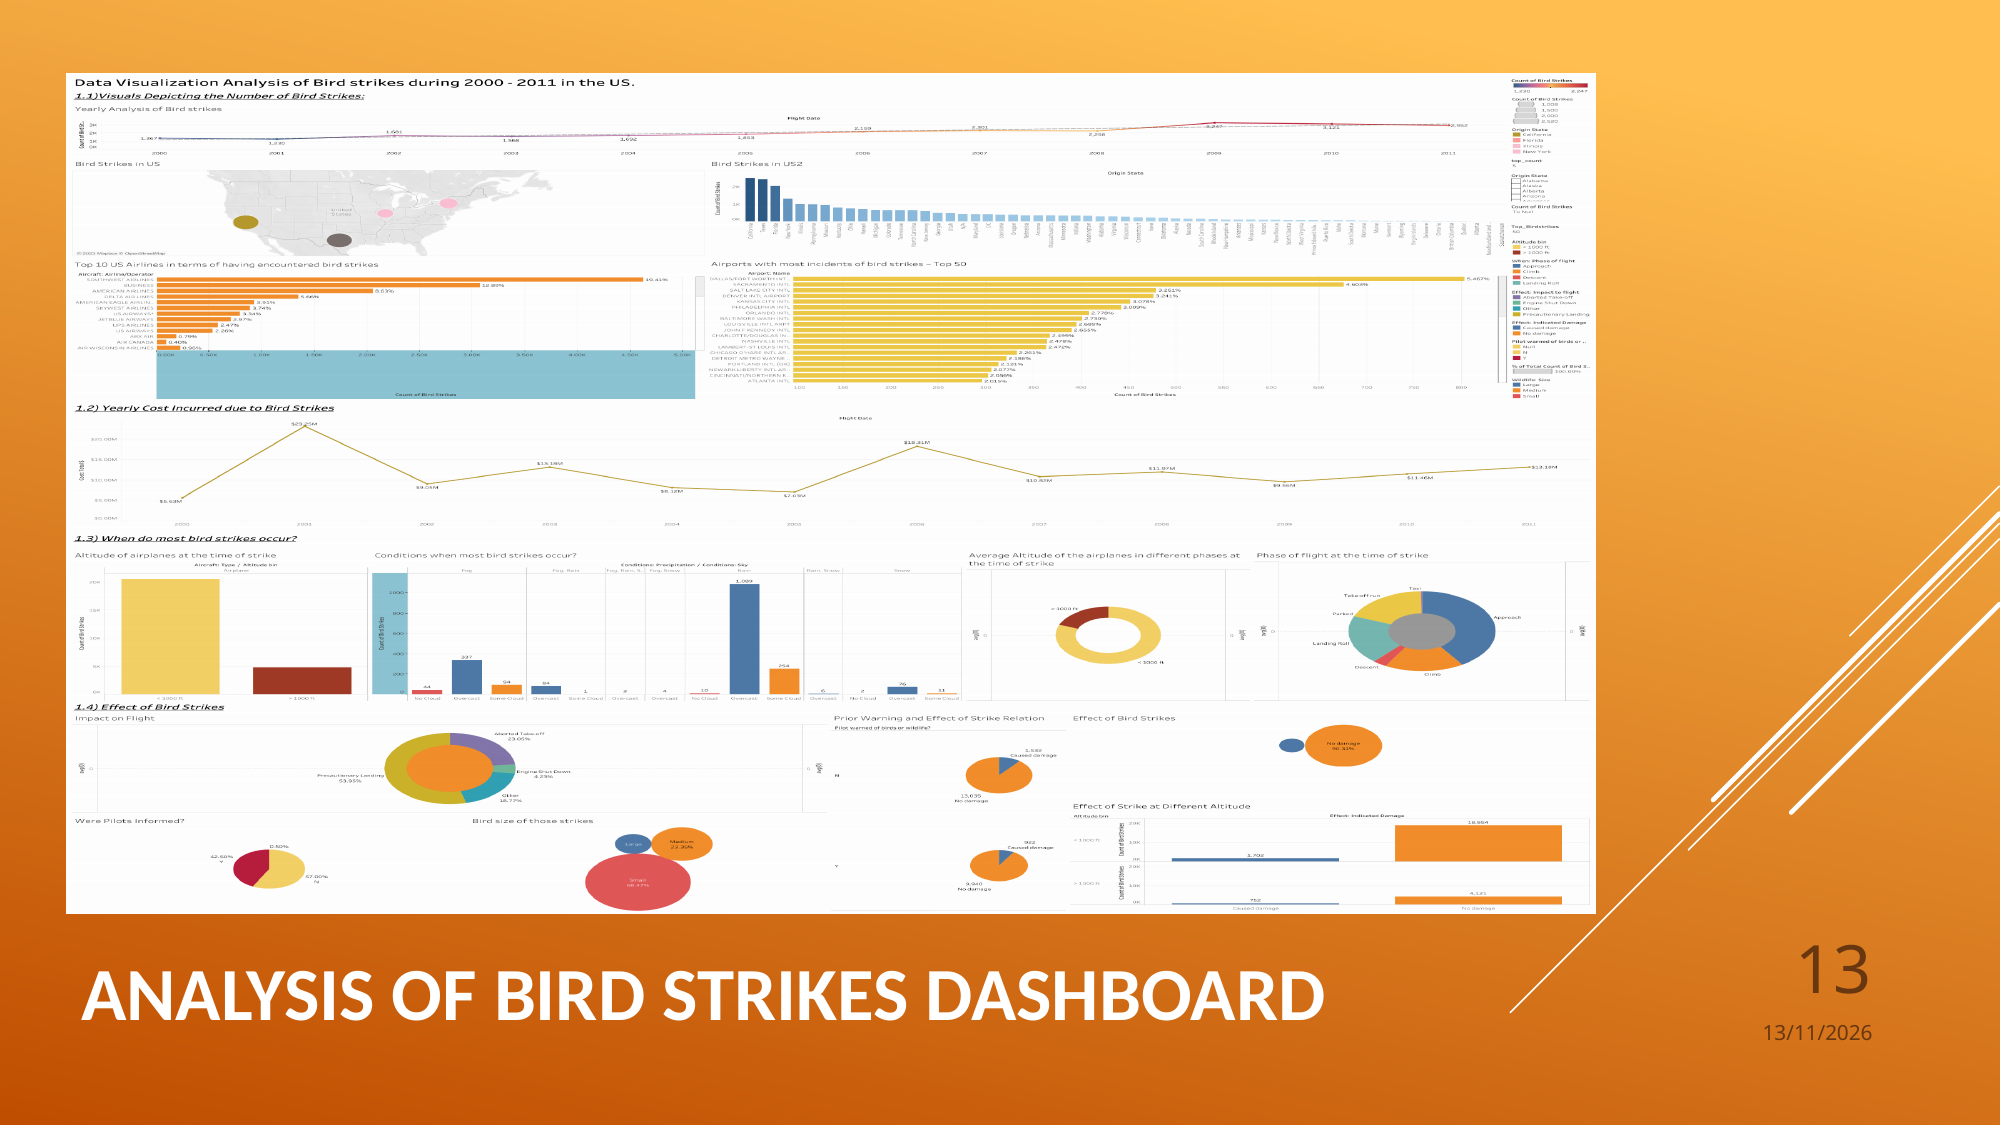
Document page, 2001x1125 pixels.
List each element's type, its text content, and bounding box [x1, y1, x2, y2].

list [65, 73, 1596, 914]
slide_number 13 [1700, 915, 1888, 1025]
title Analysis of Bird strikes Dashboard [66, 935, 1513, 1046]
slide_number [1624, 1012, 1888, 1073]
